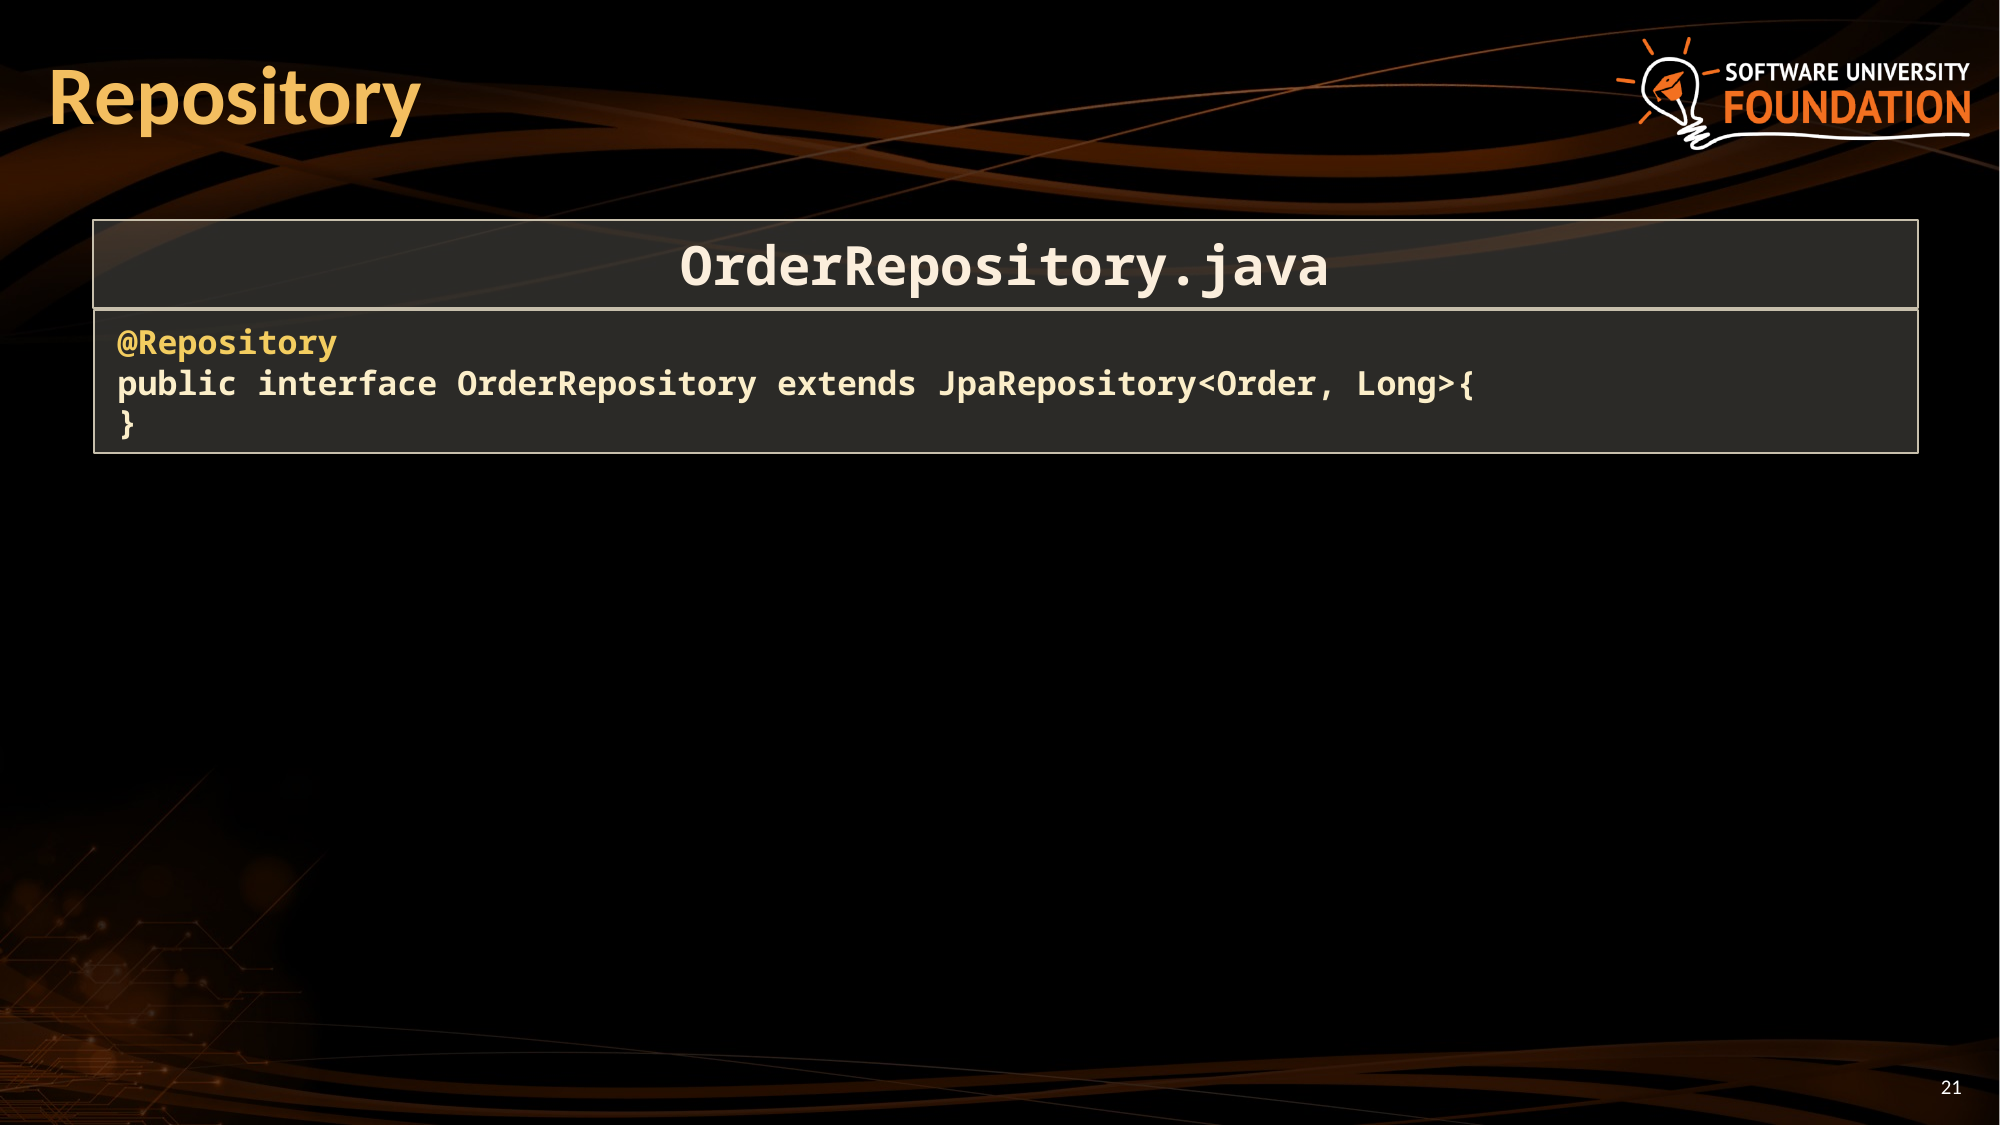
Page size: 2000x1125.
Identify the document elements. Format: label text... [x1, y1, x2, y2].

text_box OrderRepository.java [93, 219, 1918, 309]
text_box @Repository public interface OrderRepository extends JpaRepository<Order, Long>{ } [94, 309, 1918, 454]
picture [0, 0, 2000, 1125]
title Repository [30, 6, 1602, 189]
slide_number 21 [1897, 1070, 1968, 1103]
